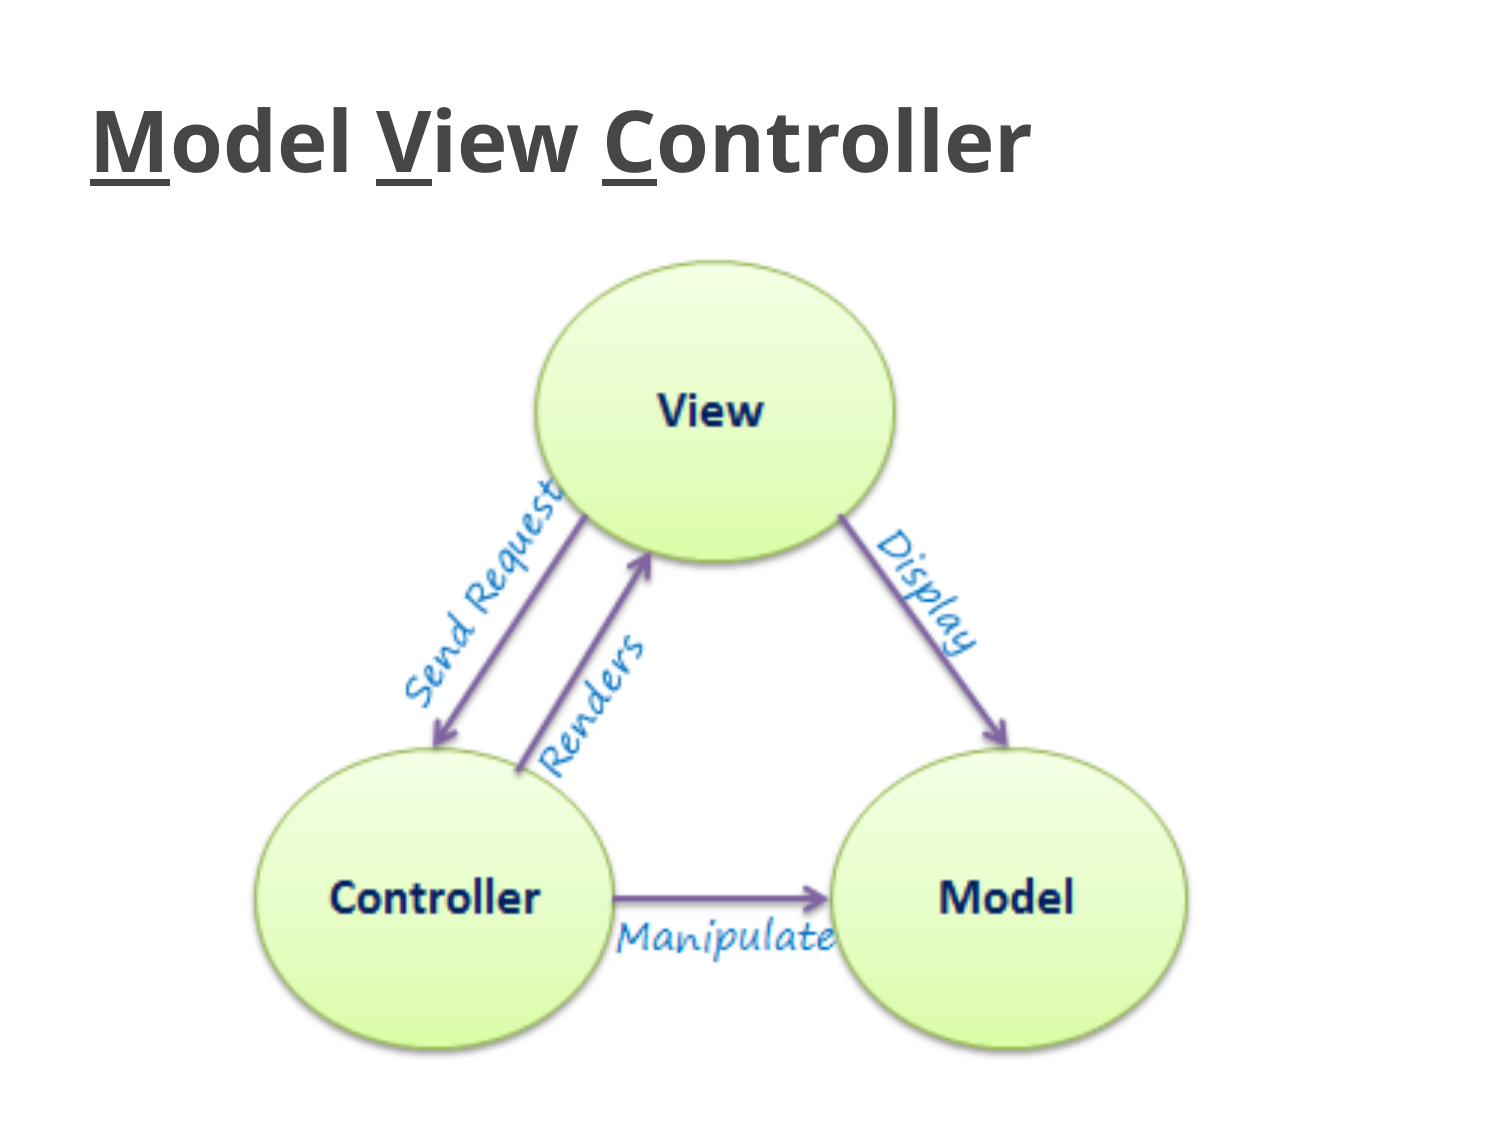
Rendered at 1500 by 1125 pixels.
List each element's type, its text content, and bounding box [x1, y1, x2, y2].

text_box Model View Controller [75, 45, 1425, 233]
picture [224, 249, 1213, 1076]
